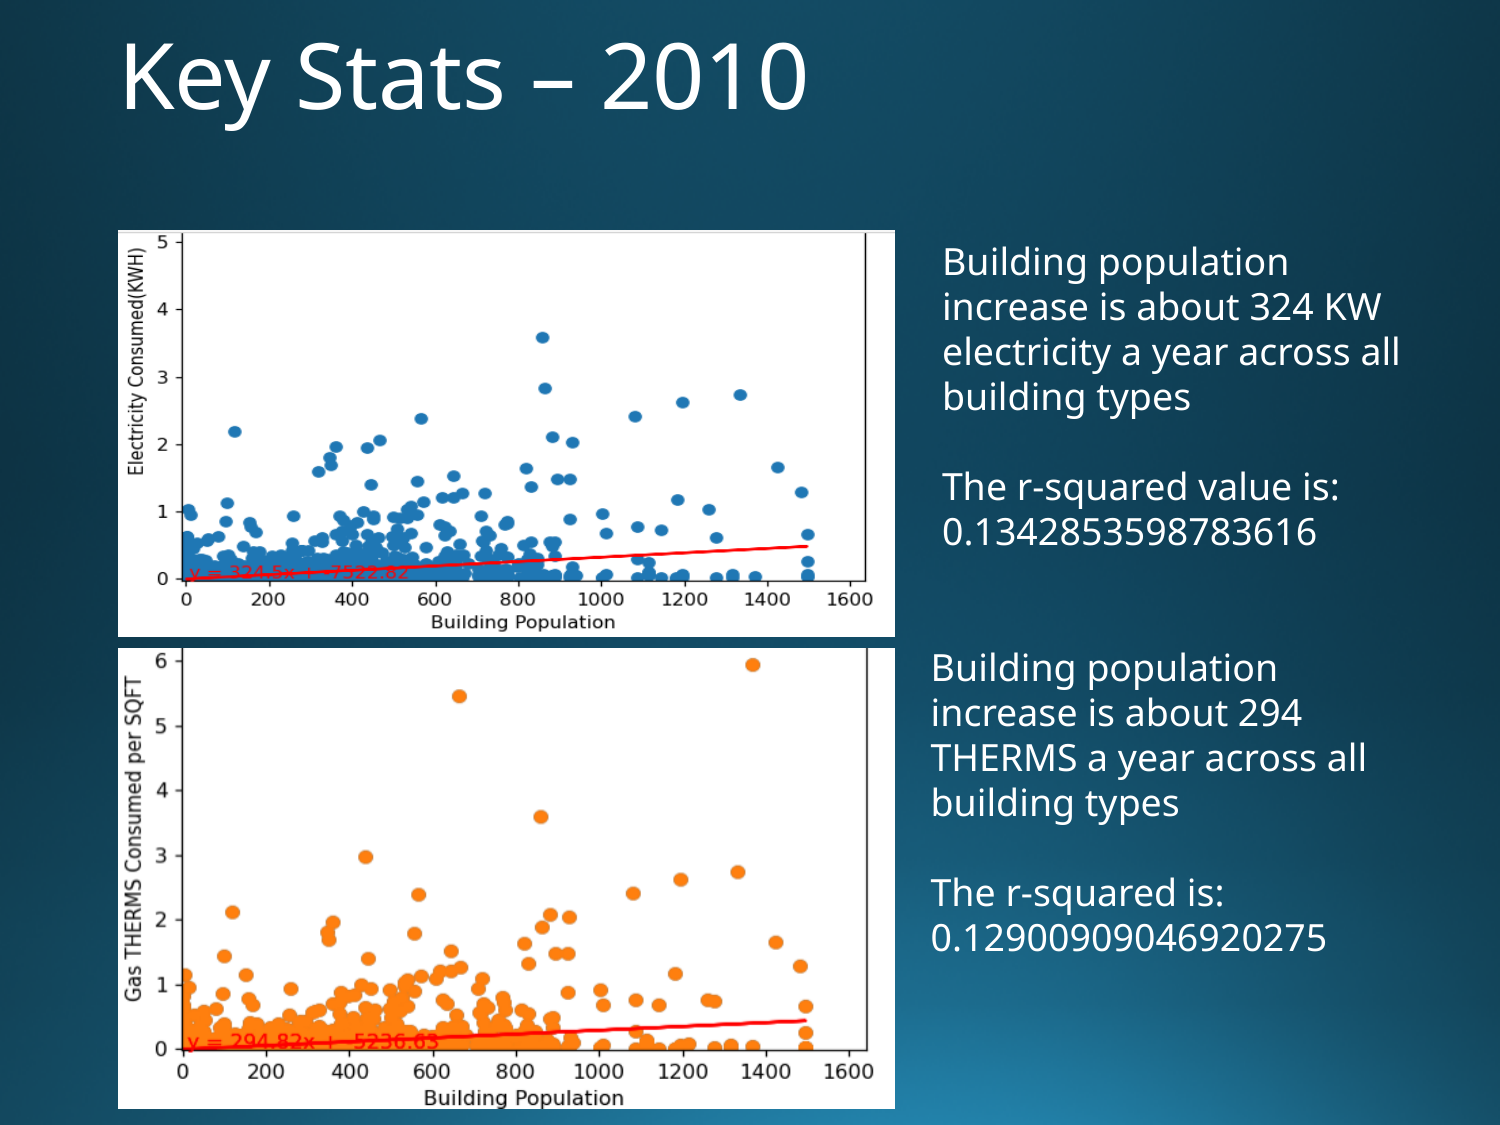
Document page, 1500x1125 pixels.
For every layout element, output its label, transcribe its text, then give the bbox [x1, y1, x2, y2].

text_box Building population increase is about 324 KW electricity a year across all building types The r-squared value is: 0.1342853598783616 [927, 230, 1449, 561]
picture [118, 230, 895, 637]
text_box Building population increase is about 294 THERMS a year across all building types The r-squared is: 0.12900909046920275 [915, 636, 1438, 966]
list [18, 177, 1482, 1075]
title Key Stats – 2010 [103, 0, 1397, 177]
picture [0, 0, 1500, 1125]
